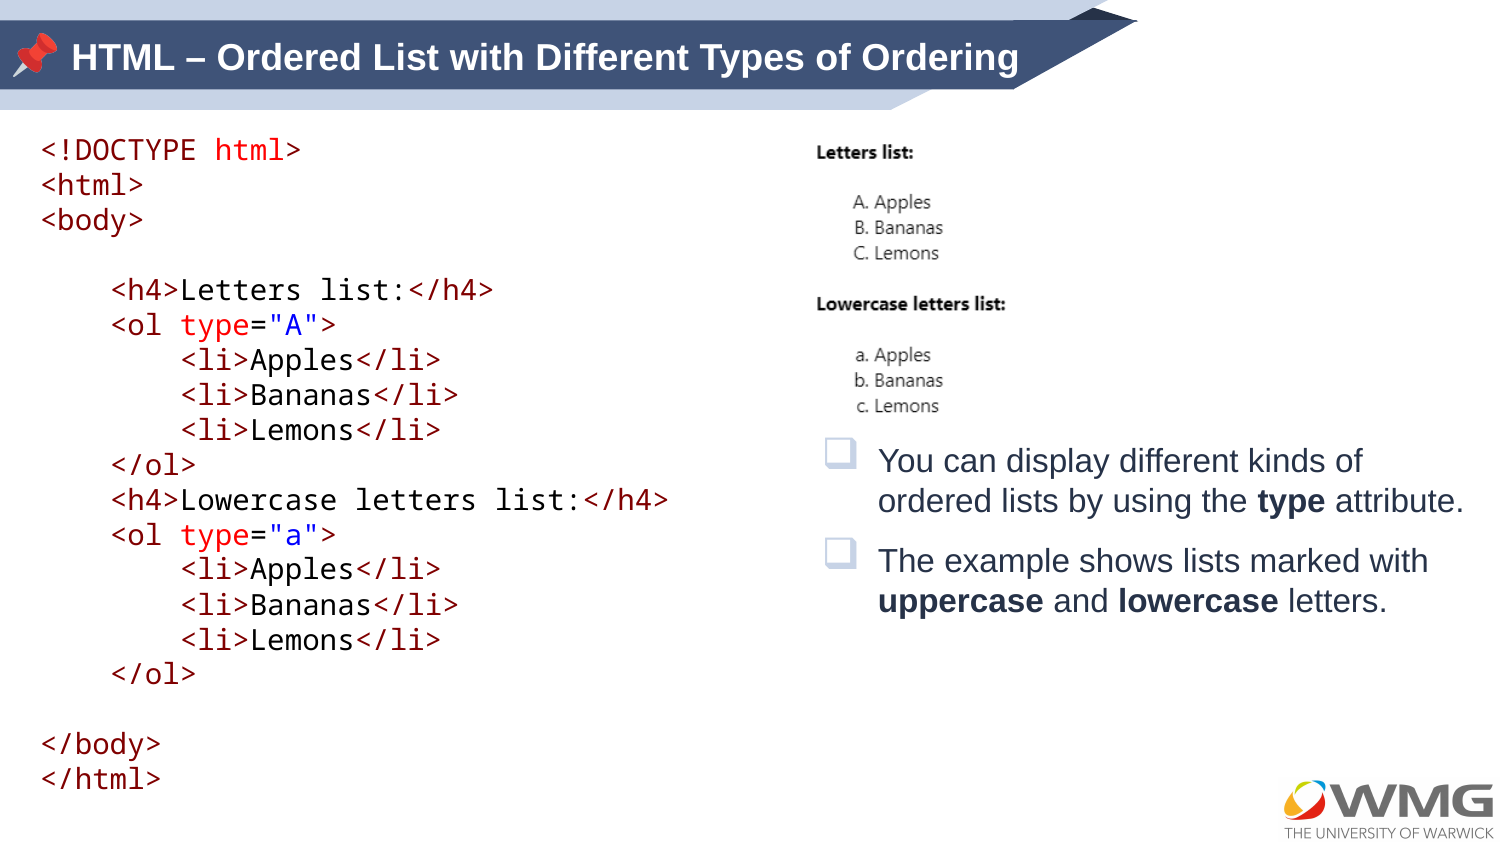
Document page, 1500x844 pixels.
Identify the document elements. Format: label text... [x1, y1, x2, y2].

picture [13, 33, 56, 77]
text_box <!DOCTYPE html> <html> <body> <h4>Letters list:</h4> <ol type="A"> <li>Apples</li> <li>Bananas</li> <li>Lemons</li> </ol> <h4>Lowercase letters list:</h4> <ol type="a"> <li>Apples</li> <li>Bananas</li> <li>Lemons</li> </ol> </body> </html> [25, 123, 805, 803]
picture [804, 131, 1341, 423]
picture [1278, 777, 1500, 842]
text_box You can display different kinds of ordered lists by using the type attribute. The example shows lists marked with uppercase and lowercase letters. [806, 431, 1490, 627]
title HTML – Ordered List with Different Types of Ordering [56, 21, 1089, 91]
